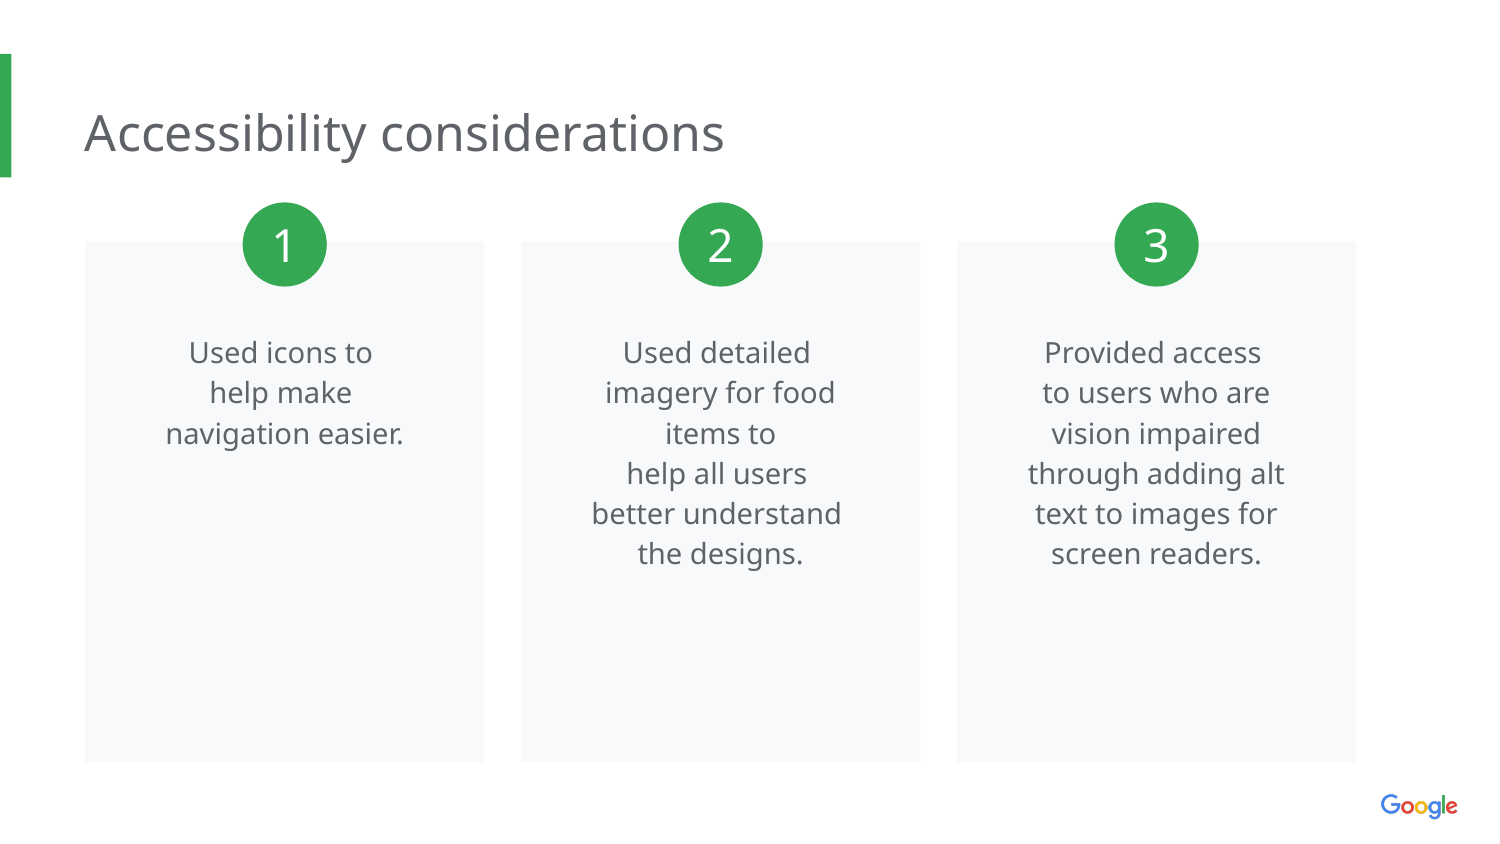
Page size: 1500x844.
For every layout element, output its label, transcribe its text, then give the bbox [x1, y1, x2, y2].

text_box 1 [242, 202, 327, 287]
text_box [84, 241, 485, 763]
text_box [956, 241, 1357, 763]
text_box Used detailed imagery for food items to help all users better understand the designs. [552, 314, 889, 586]
text_box 3 [1114, 202, 1199, 287]
text_box Accessibility considerations [84, 85, 1234, 176]
text_box Used icons to help make navigation easier. [116, 314, 453, 465]
text_box Provided access to users who are vision impaired through adding alt text to images for screen readers. [988, 314, 1325, 586]
picture [1381, 794, 1458, 820]
text_box [520, 241, 921, 763]
text_box 2 [678, 202, 763, 287]
